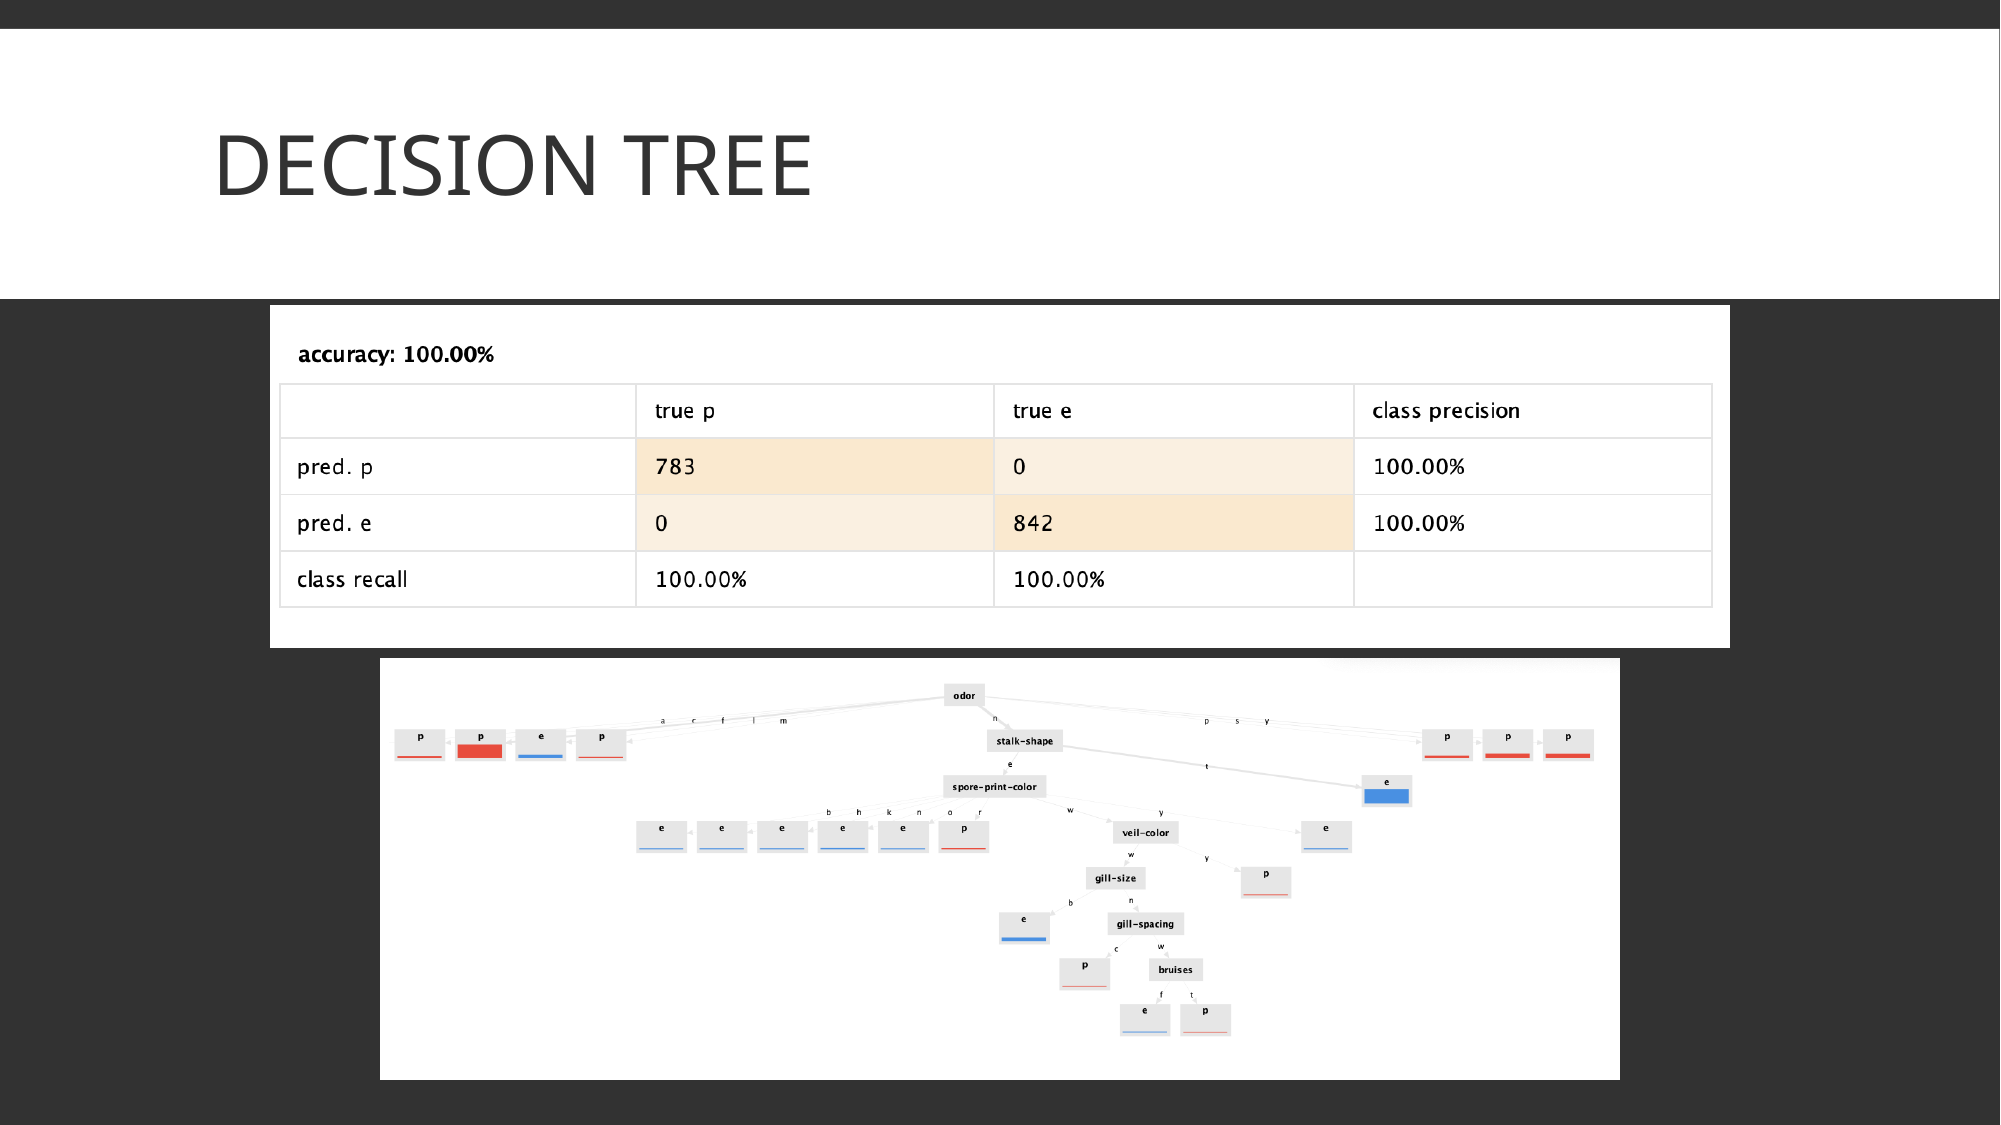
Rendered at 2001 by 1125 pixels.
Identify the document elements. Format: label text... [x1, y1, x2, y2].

picture [379, 658, 1620, 1080]
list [270, 304, 1730, 648]
title Decision Tree [197, 46, 1803, 295]
